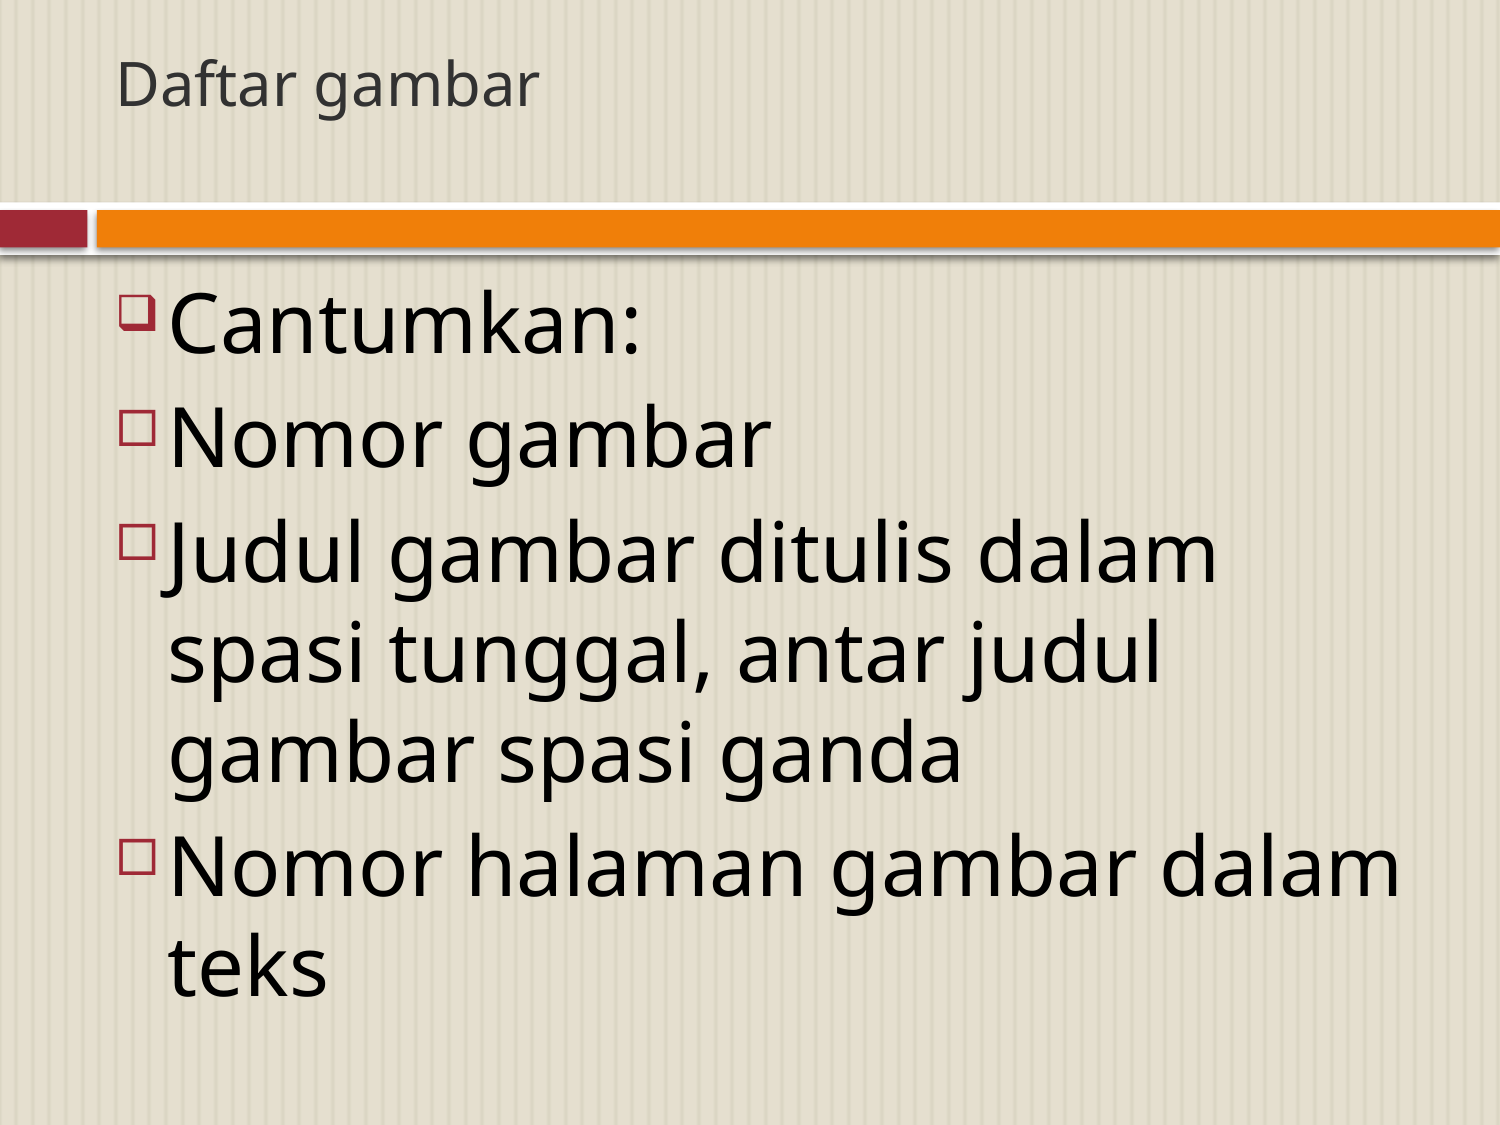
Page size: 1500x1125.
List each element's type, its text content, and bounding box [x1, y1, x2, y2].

list Cantumkan: Nomor gambar Judul gambar ditulis dalam spasi tunggal, antar judul gambar spasi ganda Nomor halaman gambar dalam teks [100, 262, 1438, 1000]
title Daftar gambar [100, 37, 1438, 200]
